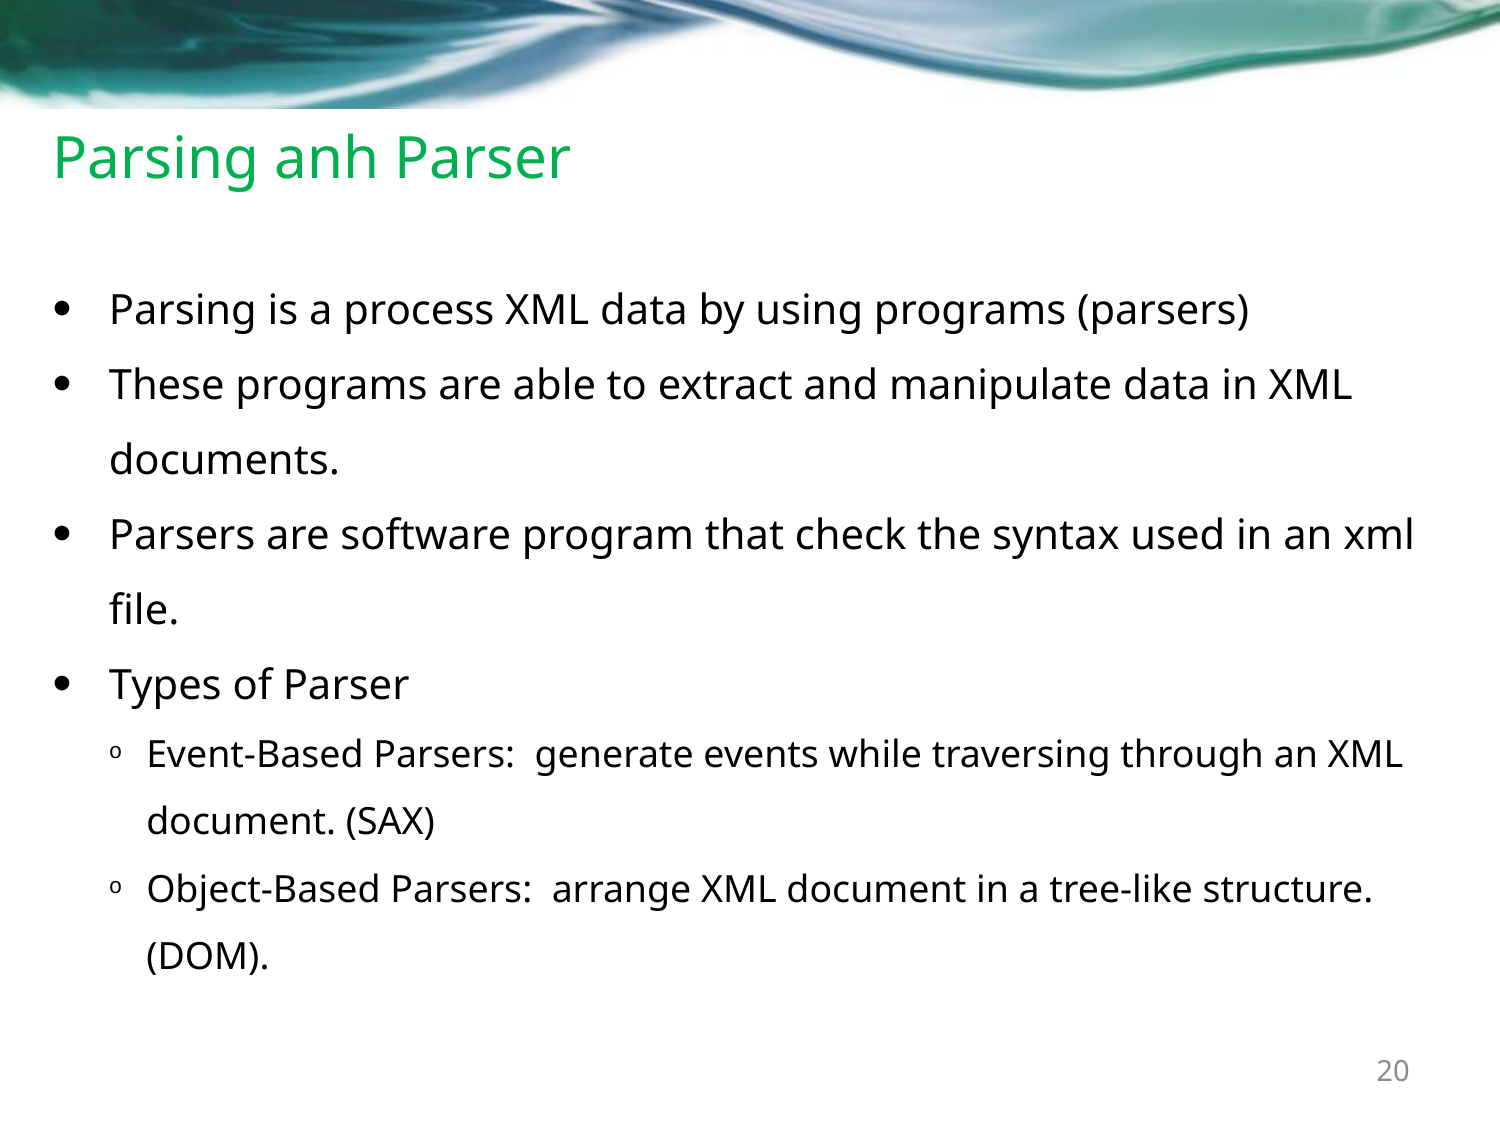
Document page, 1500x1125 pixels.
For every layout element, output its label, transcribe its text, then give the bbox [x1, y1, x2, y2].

slide_number 20 [1074, 1042, 1425, 1103]
list Parsing is a process XML data by using programs (parsers) These programs are able to extract and manipulate data in XML documents. Parsers are software program that check the syntax used in an xml file. Types of Parser Event-Based Parsers: generate events while traversing through an XML document. (SAX) Object-Based Parsers: arrange XML document in a tree-like structure. (DOM). [37, 249, 1438, 1025]
picture [0, 0, 1500, 109]
title Parsing anh Parser [37, 112, 1438, 225]
